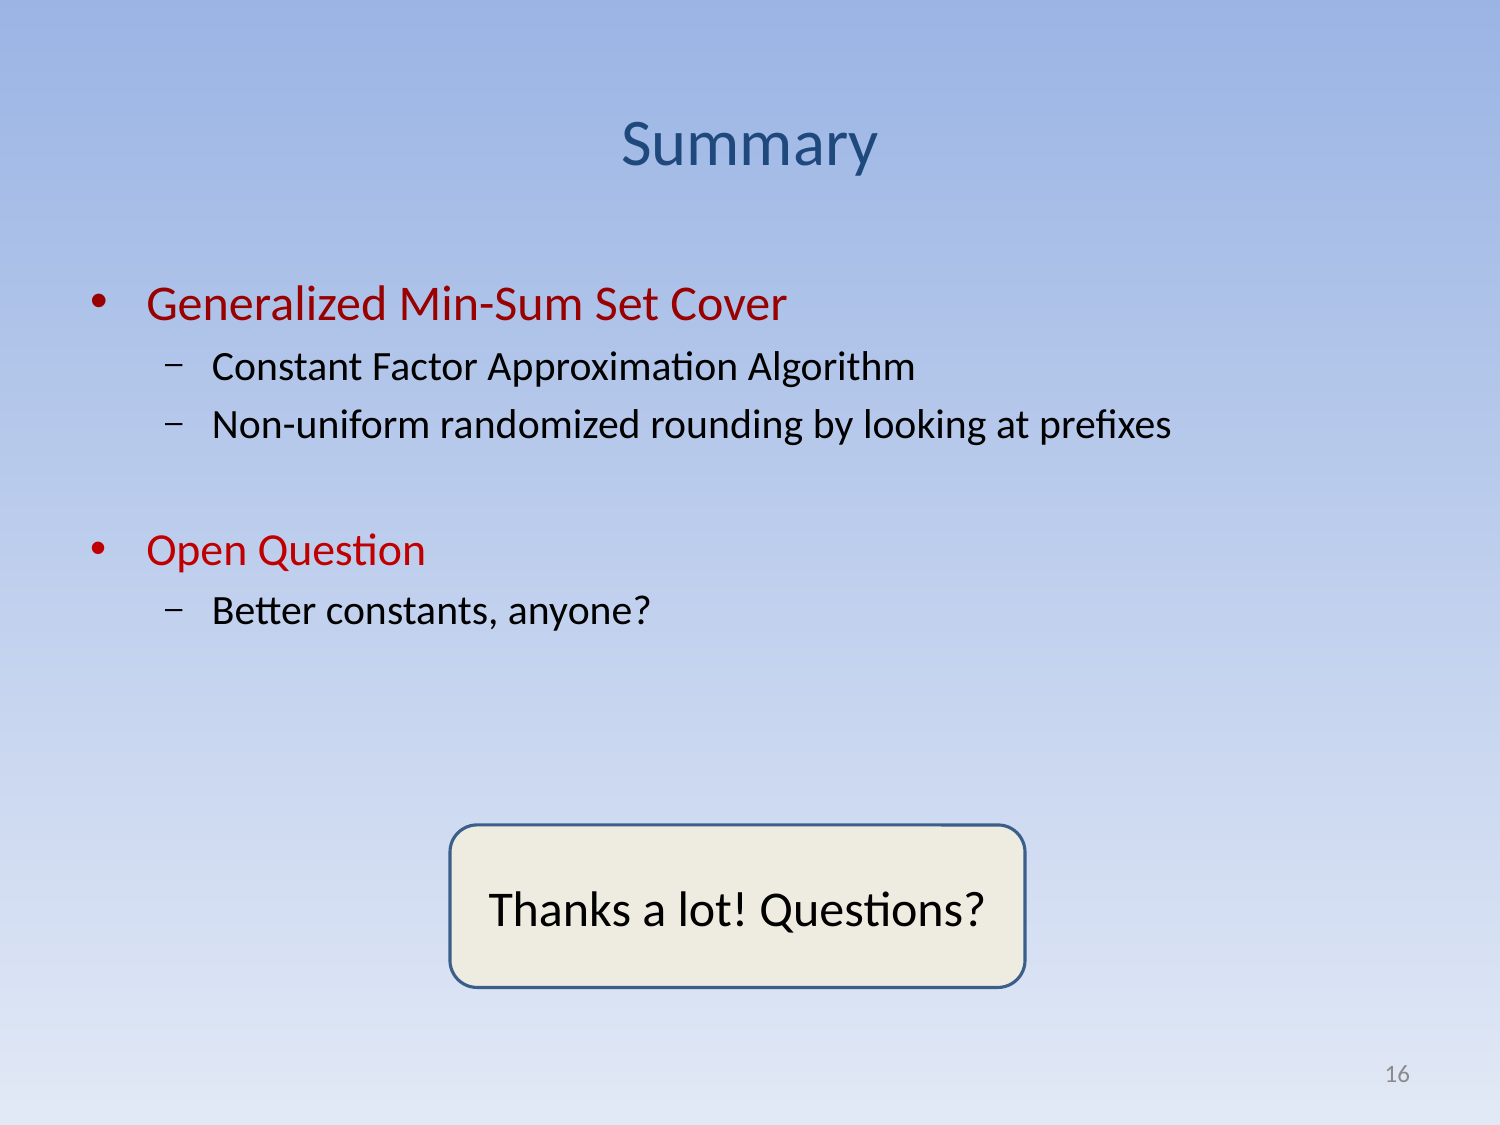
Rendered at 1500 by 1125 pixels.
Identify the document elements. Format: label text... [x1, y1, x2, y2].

text_box Thanks a lot! Questions? [447, 822, 1028, 990]
title Summary [74, 44, 1426, 233]
list Generalized Min-Sum Set Cover Constant Factor Approximation Algorithm Non-uniform randomized rounding by looking at prefixes Open Question Better constants, anyone? [74, 262, 1426, 1006]
slide_number 16 [1074, 1042, 1425, 1103]
